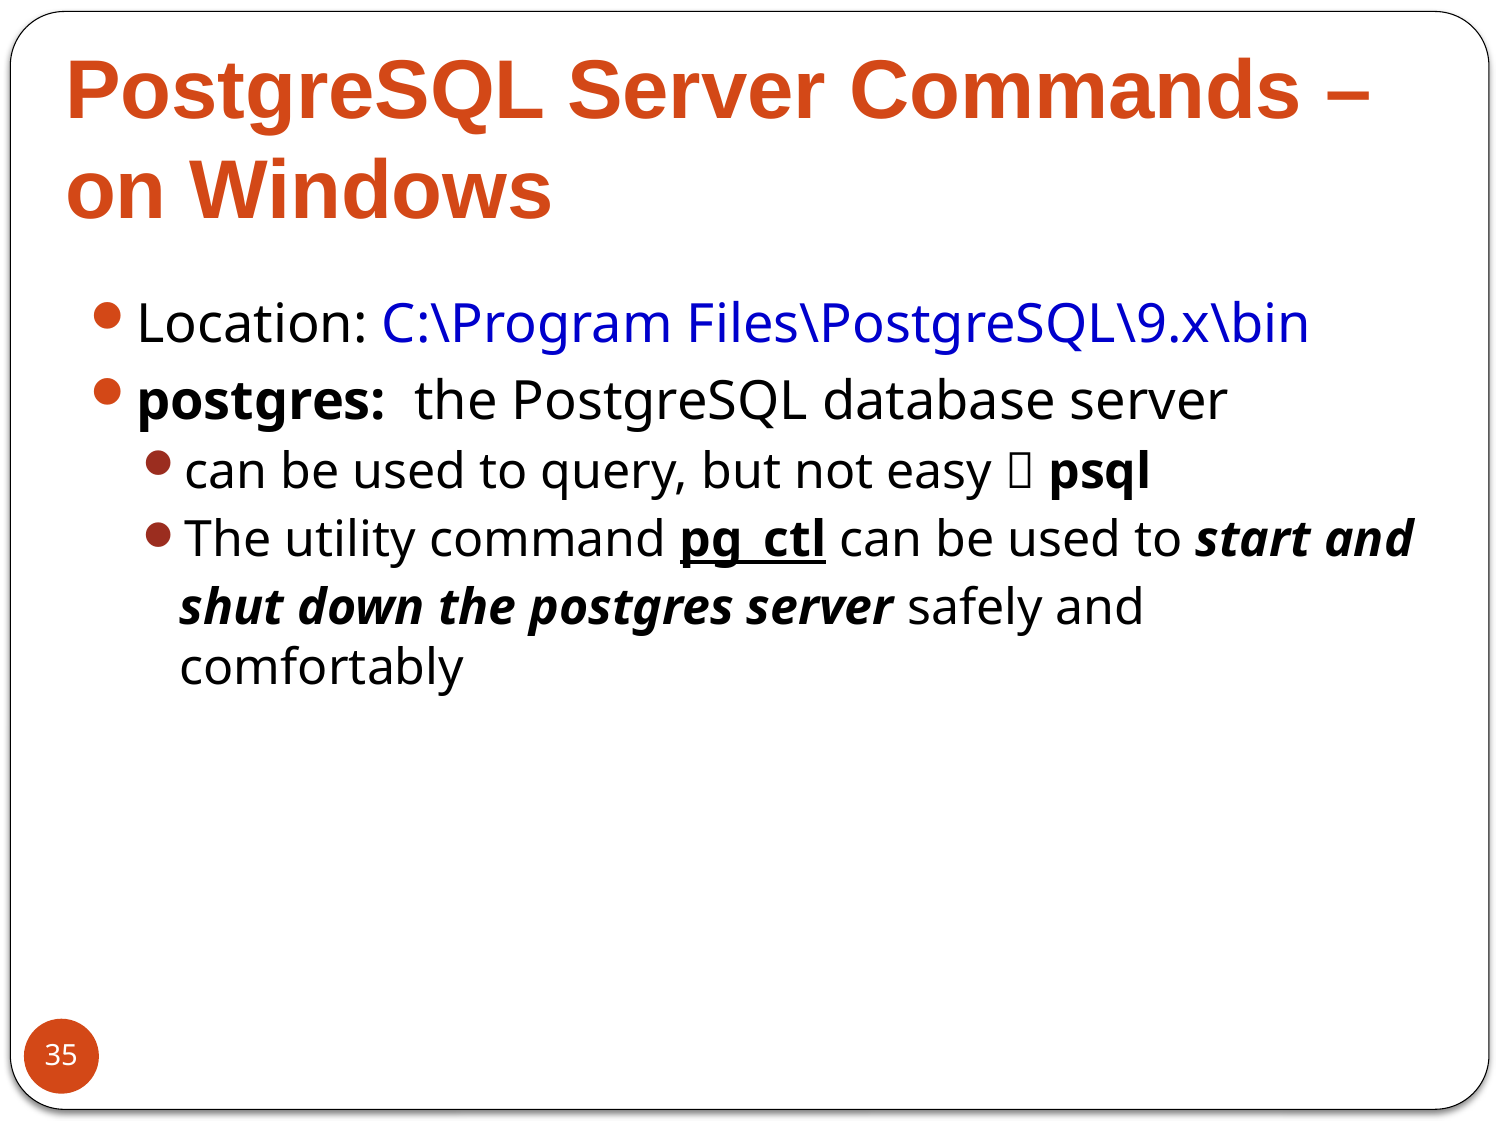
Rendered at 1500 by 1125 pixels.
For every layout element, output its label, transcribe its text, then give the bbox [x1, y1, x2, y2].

slide_number 35 [23, 1018, 99, 1094]
title PostgreSQL Server Commands – on Windows [49, 44, 1476, 233]
list Location: C:\Program Files\PostgreSQL\9.x\bin postgres: the PostgreSQL database server can be used to query, but not easy  psql The utility command pg_ctl can be used to start and shut down the postgres server safely and comfortably [74, 280, 1451, 982]
